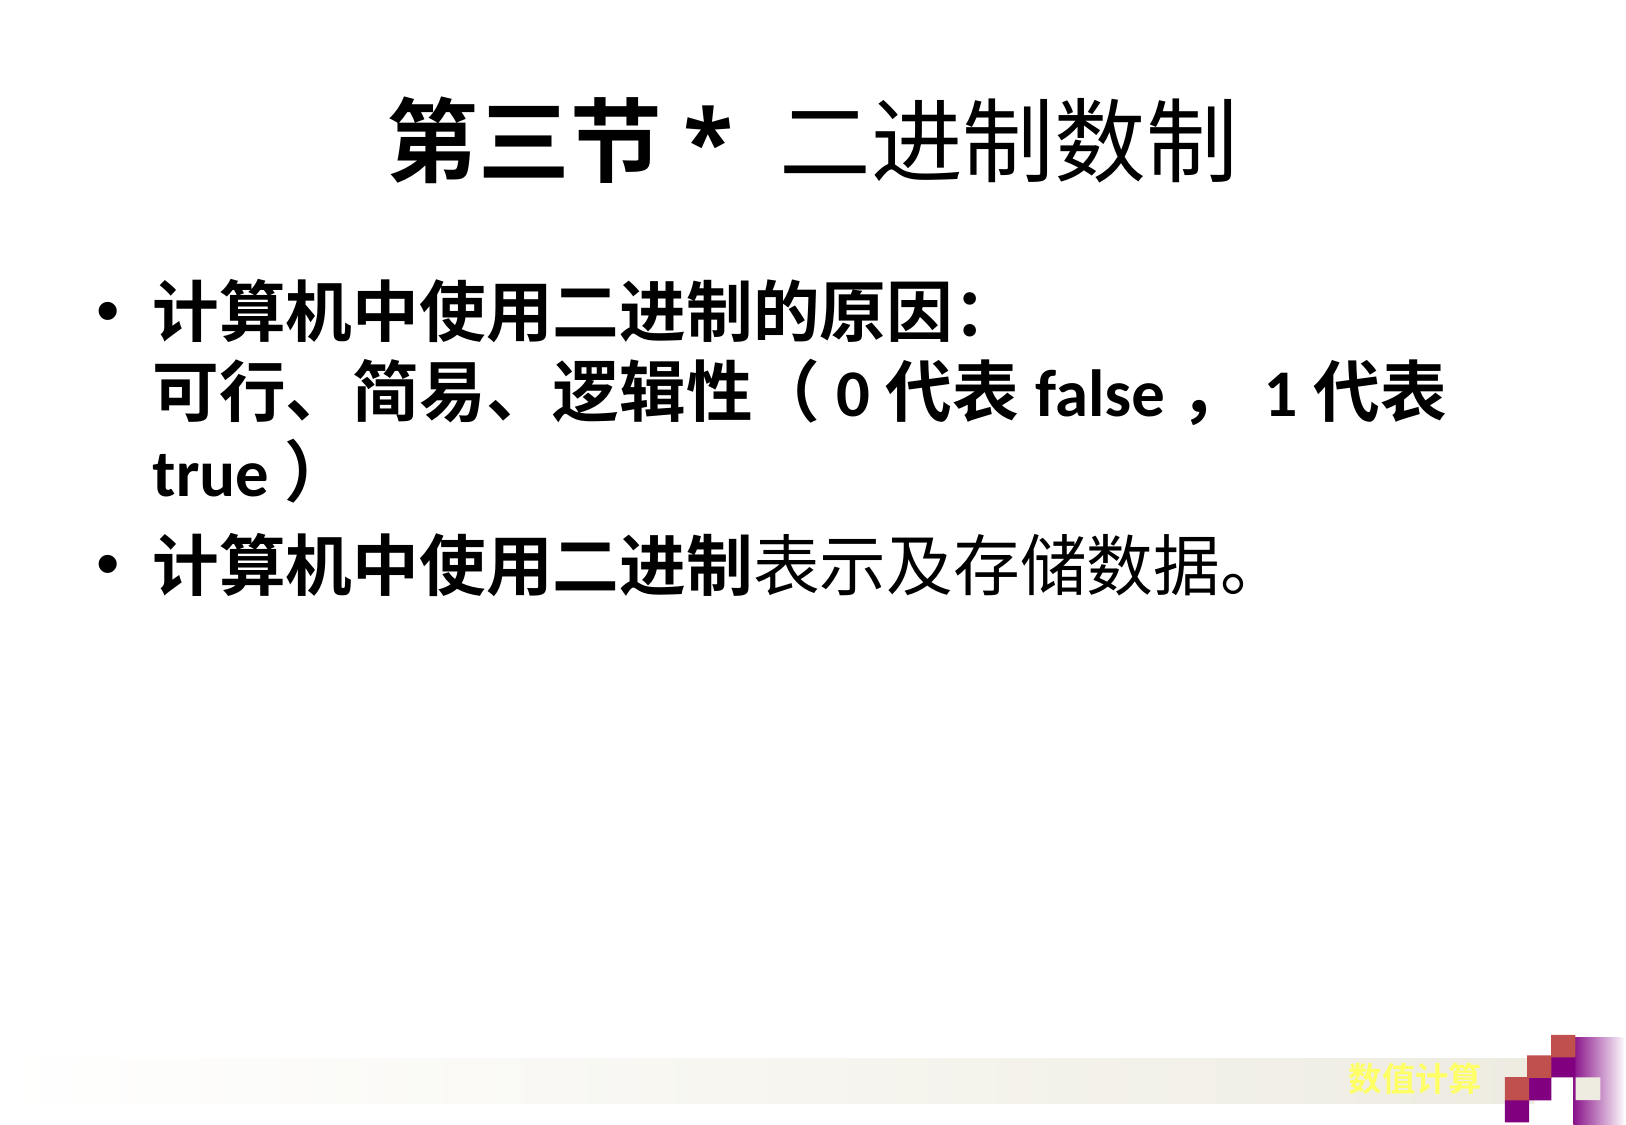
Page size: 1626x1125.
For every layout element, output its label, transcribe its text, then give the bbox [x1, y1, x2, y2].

title 第三节* 二进制数制 [80, 44, 1544, 233]
list 计算机中使用二进制的原因： 可行、简易、逻辑性（0代表false，1代表true） 计算机中使用二进制表示及存储数据。 [80, 262, 1544, 1006]
